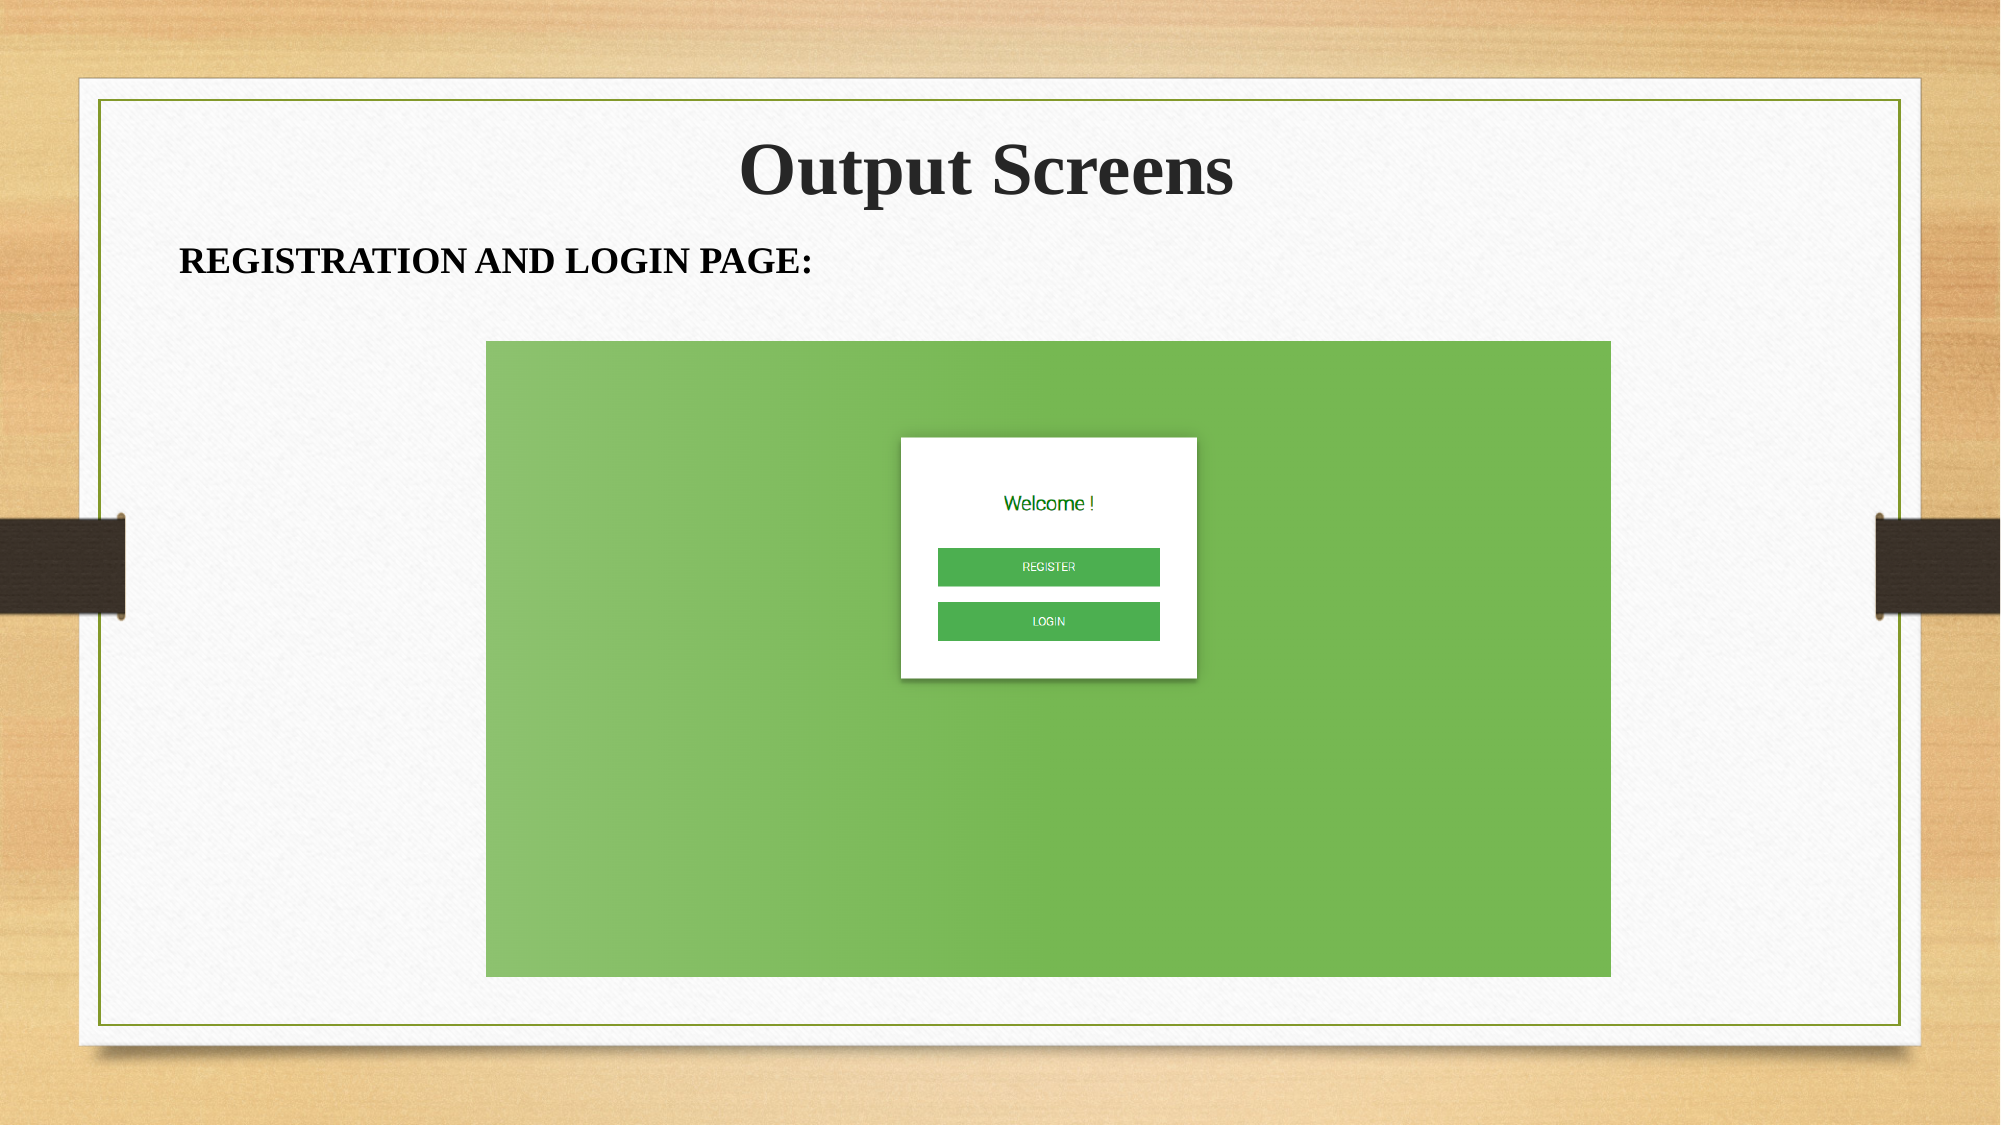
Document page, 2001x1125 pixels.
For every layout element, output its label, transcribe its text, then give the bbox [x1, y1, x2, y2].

text_box REGISTRATION AND LOGIN PAGE: [164, 205, 1168, 289]
text_box Output Screens [282, 111, 1693, 225]
picture [0, 0, 2001, 1125]
